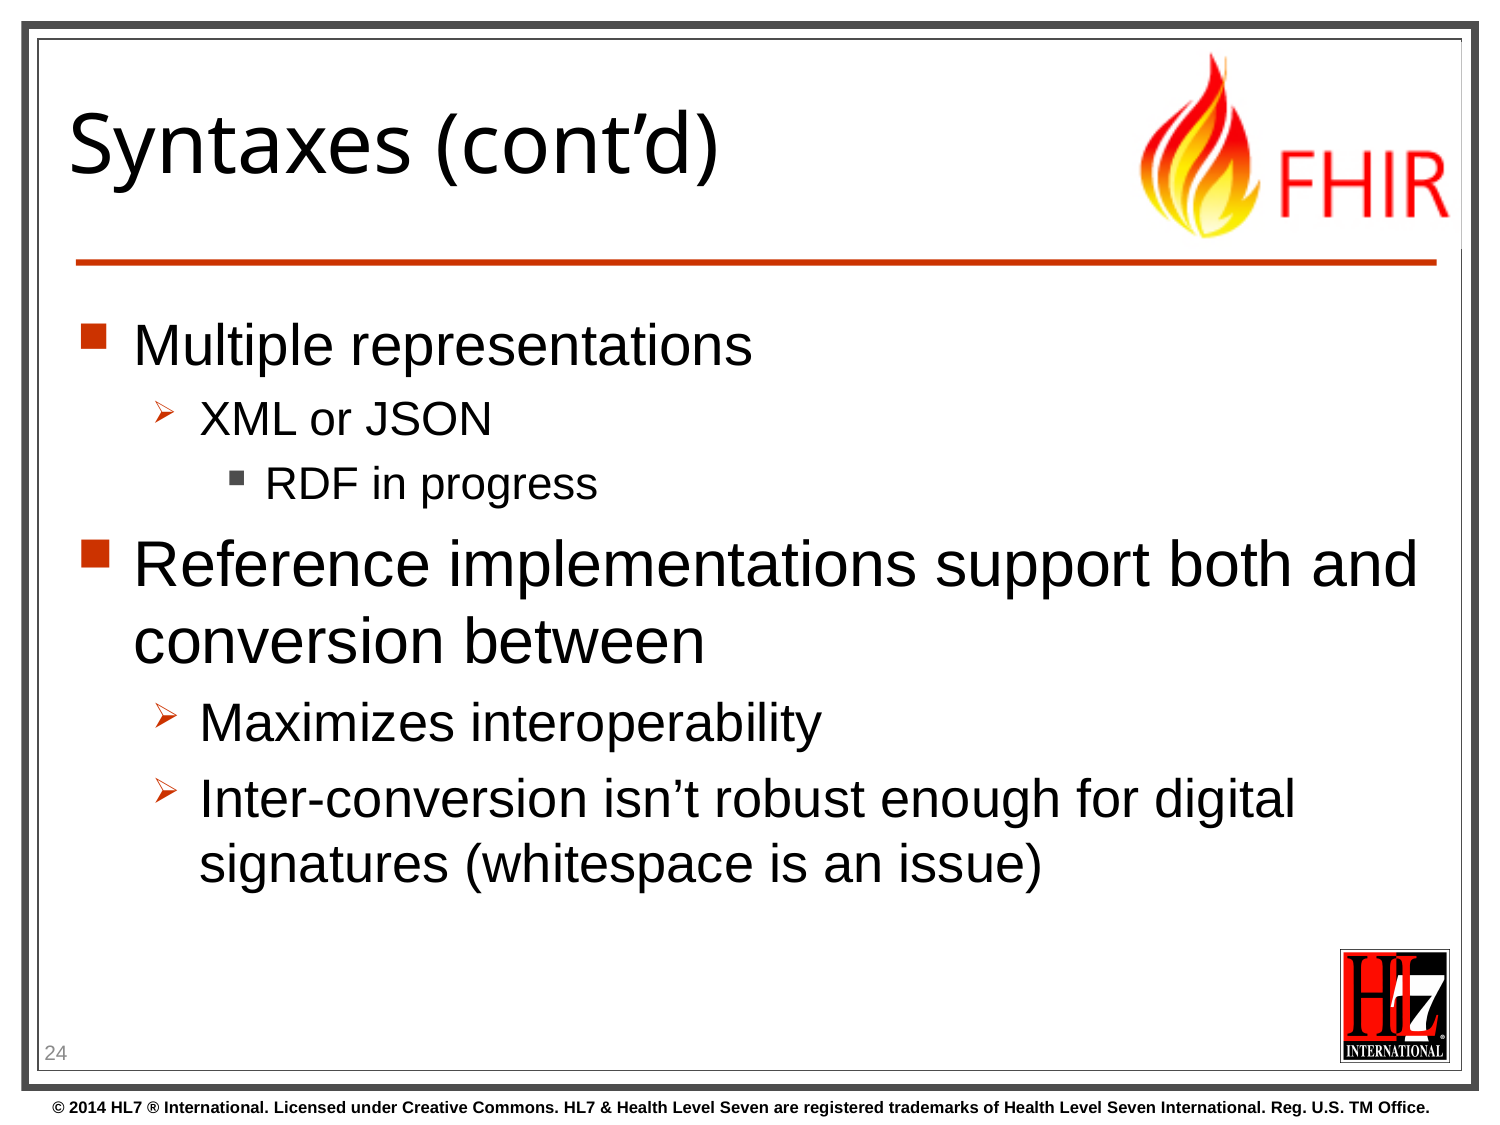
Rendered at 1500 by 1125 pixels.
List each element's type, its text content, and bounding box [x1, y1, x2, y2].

picture [1340, 949, 1450, 1063]
title Syntaxes (cont’d) [53, 54, 1128, 244]
picture [1128, 42, 1462, 249]
slide_number 24 [29, 1034, 148, 1071]
list Multiple representations XML or JSON RDF in progress Reference implementations support both and conversion between Maximizes interoperability Inter-conversion isn’t robust enough for digital signatures (whitespace is an issue) [62, 299, 1438, 1035]
